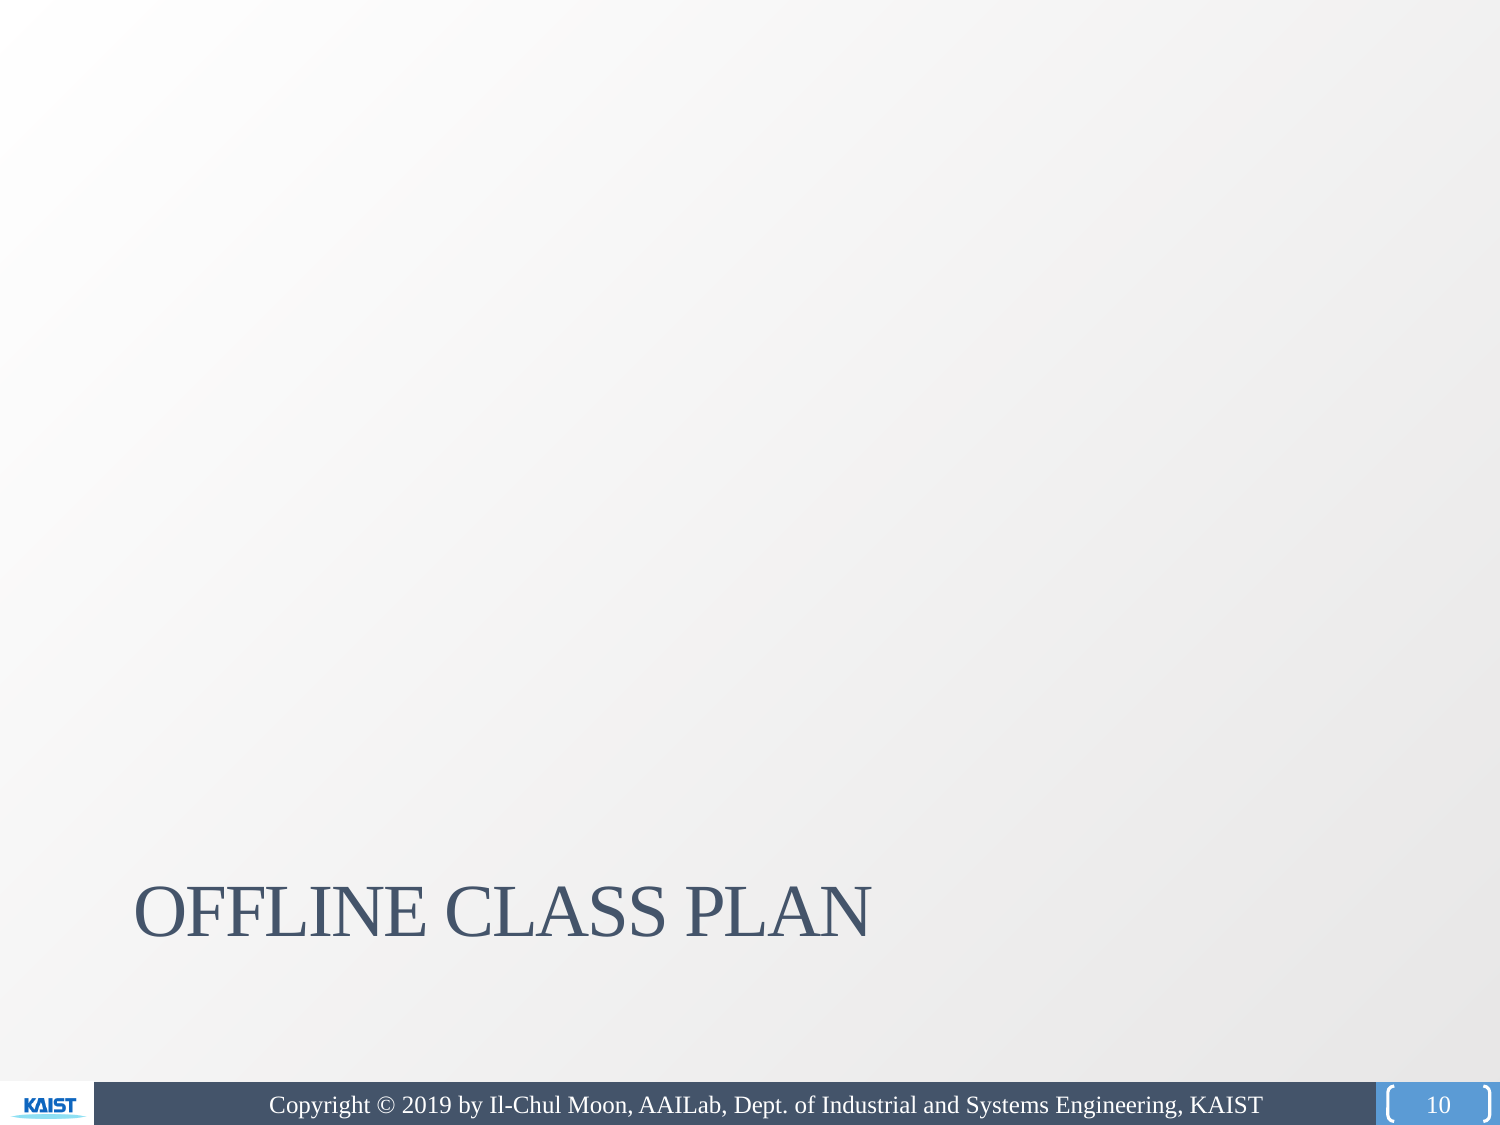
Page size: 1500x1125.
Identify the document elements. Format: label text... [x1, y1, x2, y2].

slide_number 10 [1386, 1084, 1492, 1123]
title Offline Class Plan [118, 853, 1376, 1047]
picture [0, 1081, 94, 1125]
